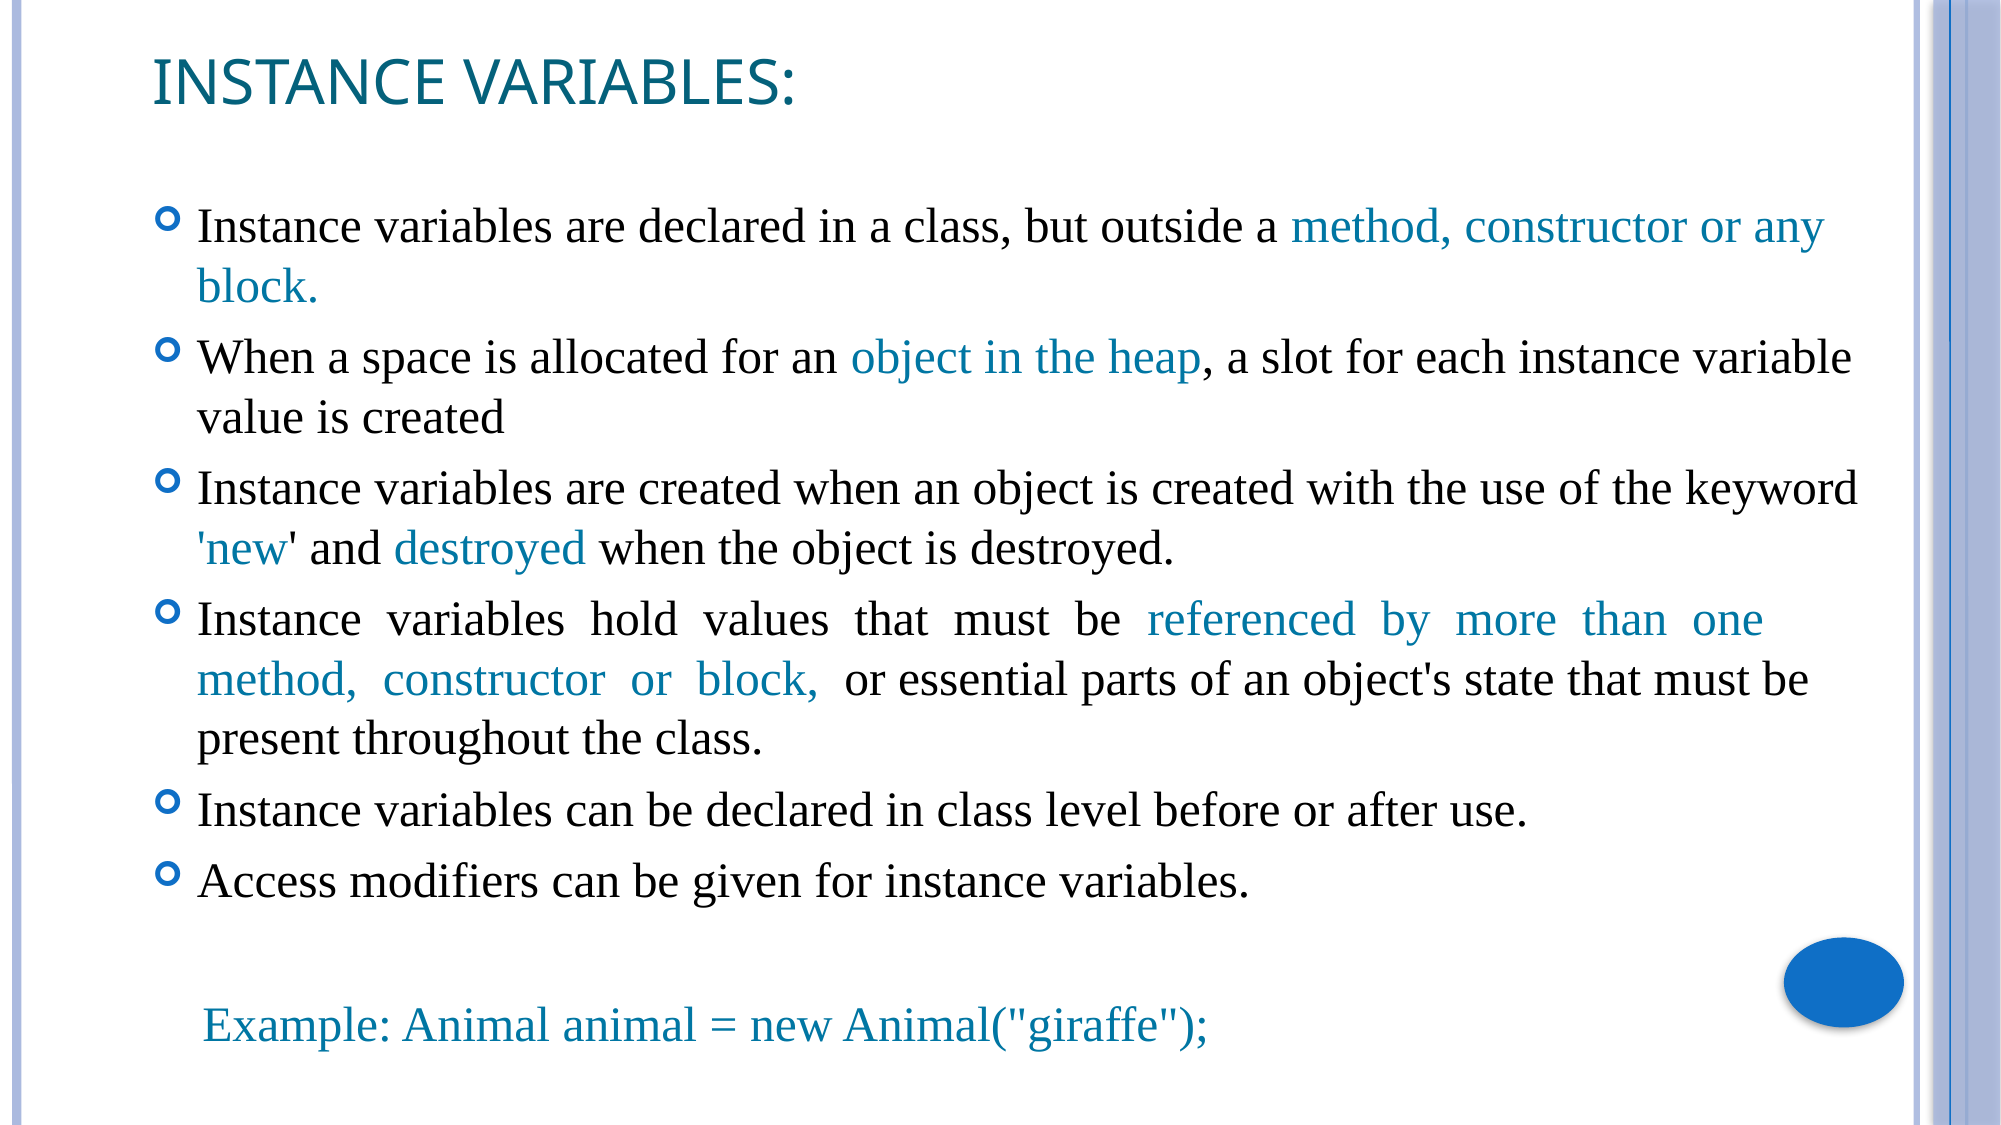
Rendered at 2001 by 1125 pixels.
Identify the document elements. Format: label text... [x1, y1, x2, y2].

title Instance variables: [137, 32, 1863, 125]
list Instance variables are declared in a class, but outside a method, constructor or any block. When a space is allocated for an object in the heap, a slot for each instance variable value is created Instance variables are created when an object is created with the use of the keyword 'new' and destroyed when the object is destroyed. Instance variables hold values that must be referenced by more than one method, constructor or block, or essential parts of an object's state that must be present throughout the class. Instance variables can be declared in class level before or after use. Access modifiers can be given for instance variables. Example: Animal animal = new Animal("giraffe"); [137, 185, 1912, 1063]
